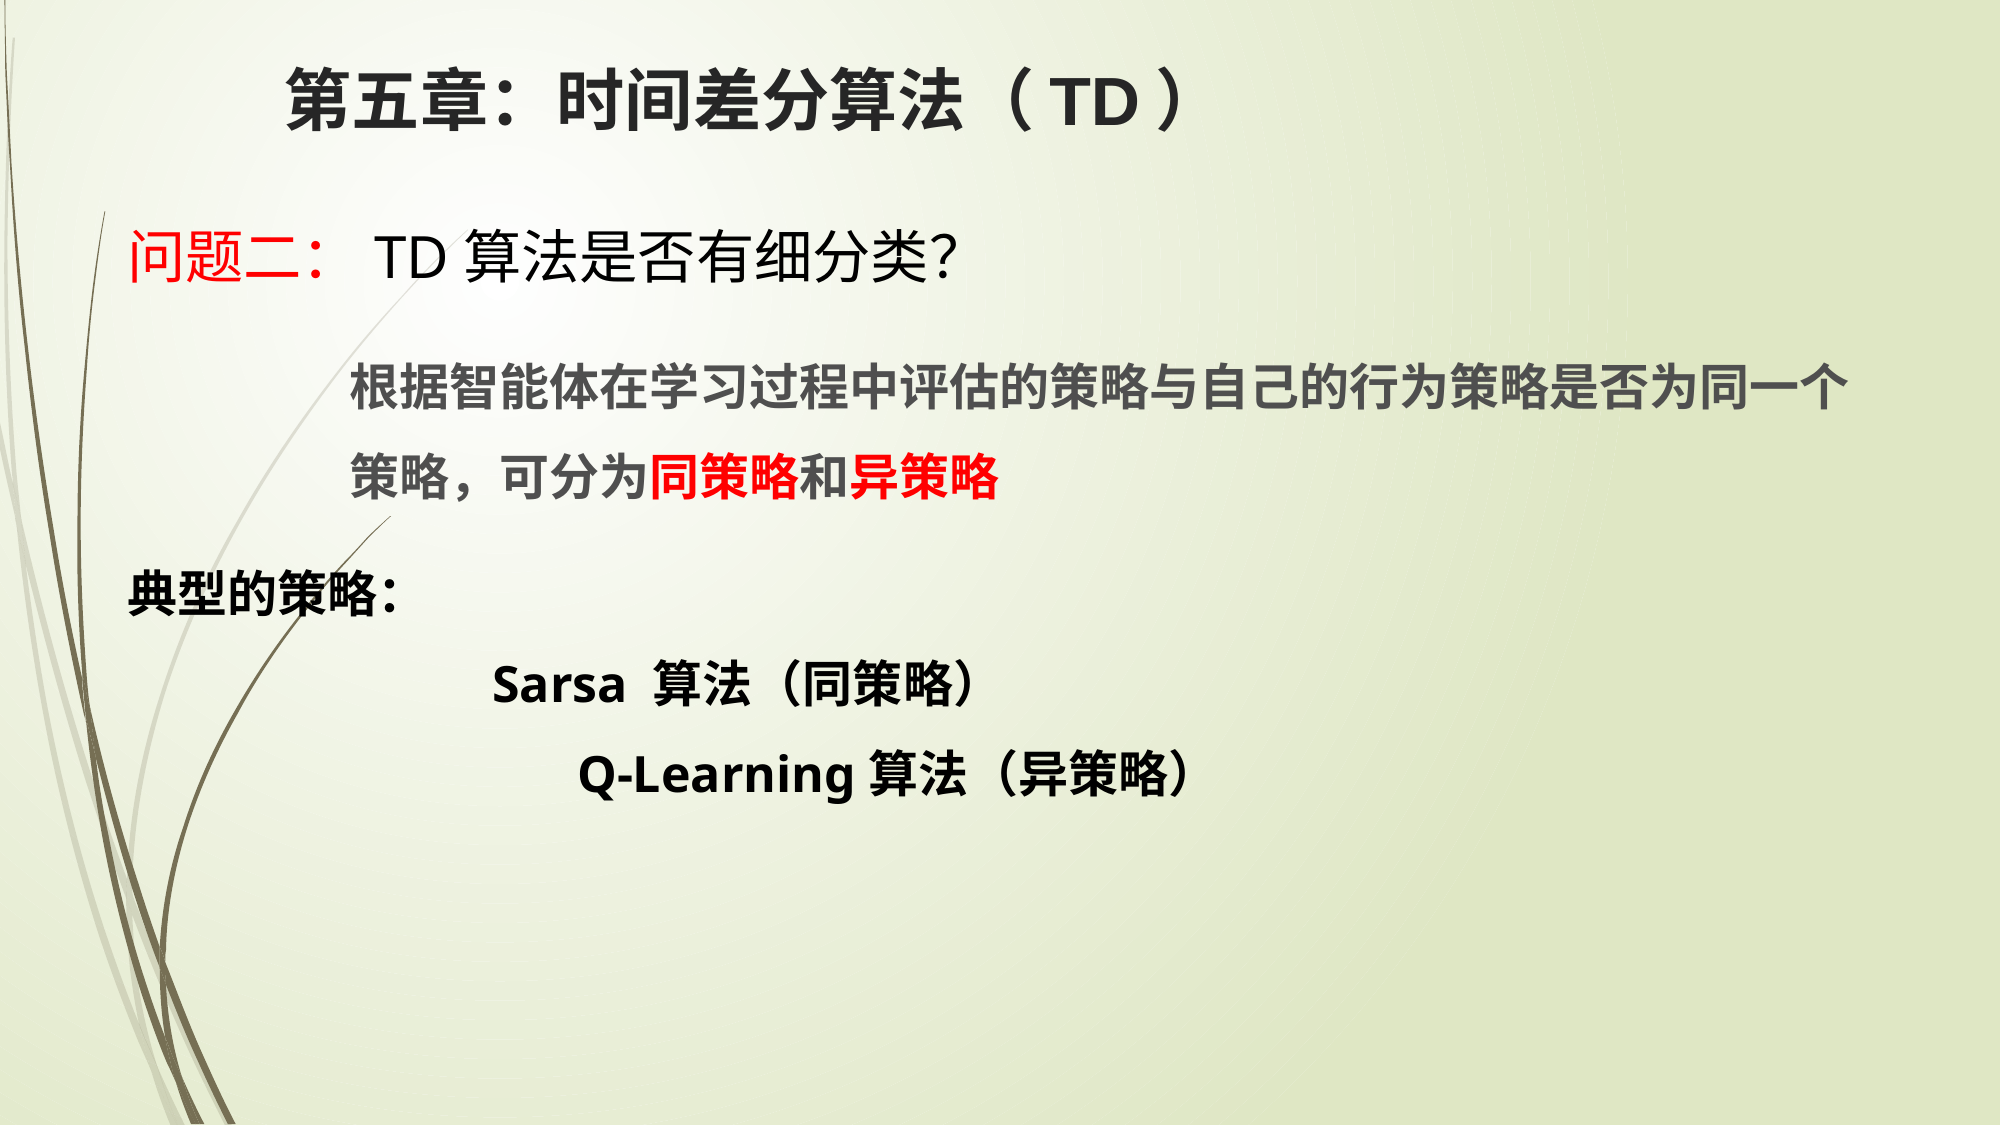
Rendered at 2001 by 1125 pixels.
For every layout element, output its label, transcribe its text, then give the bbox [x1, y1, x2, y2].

text_box 根据智能体在学习过程中评估的策略与自己的行为策略是否为同一个策略，可分为同策略和异策略 [334, 317, 1913, 513]
text_box 典型的策略： Sarsa 算法（同策略） Q-Learning算法（异策略） [112, 525, 1691, 811]
text_box 第五章：时间差分算法（TD） [268, 50, 1266, 156]
text_box 问题二：TD算法是否有细分类？ [112, 212, 1820, 298]
